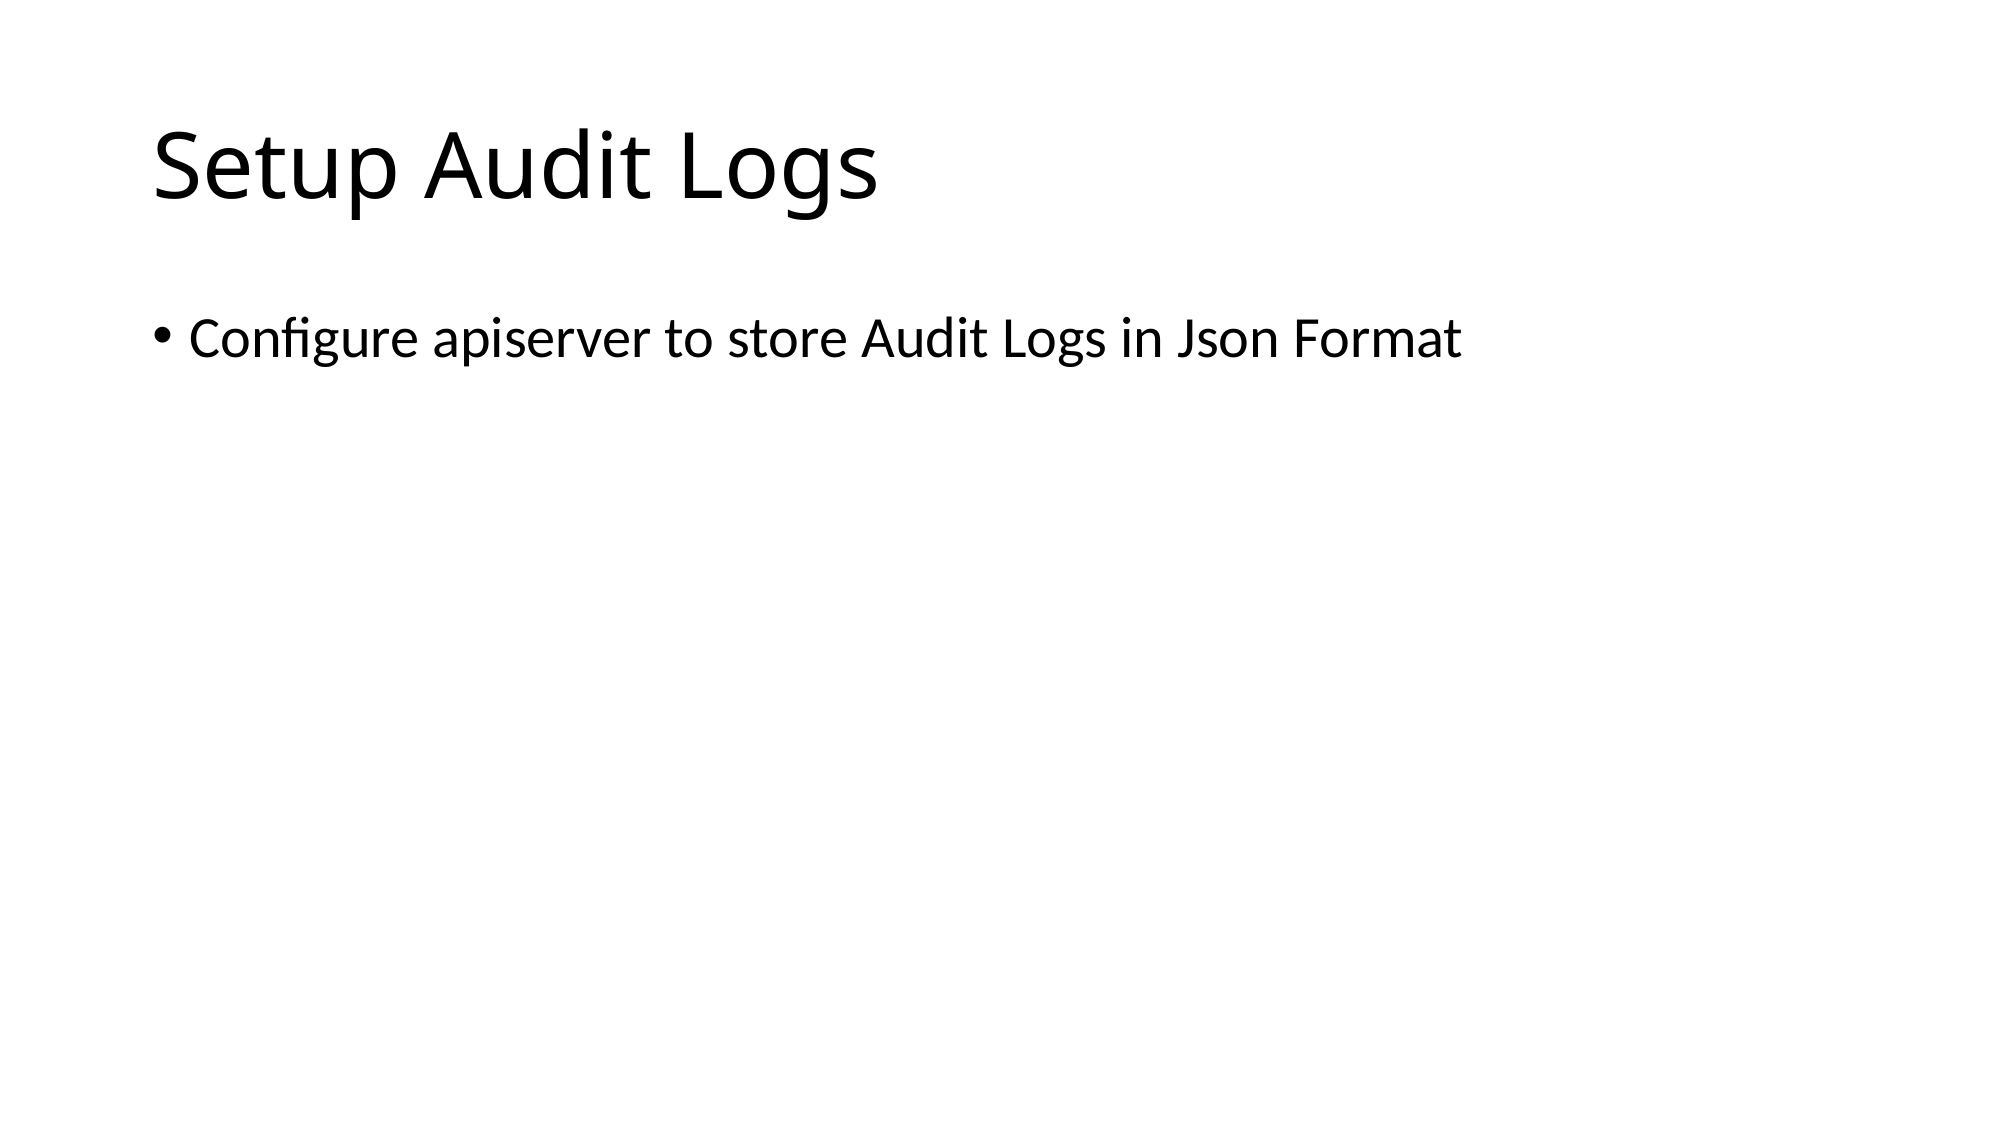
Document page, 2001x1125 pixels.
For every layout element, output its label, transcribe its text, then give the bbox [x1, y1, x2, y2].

list Configure apiserver to store Audit Logs in Json Format [137, 299, 1863, 1014]
title Setup Audit Logs [137, 59, 1863, 278]
